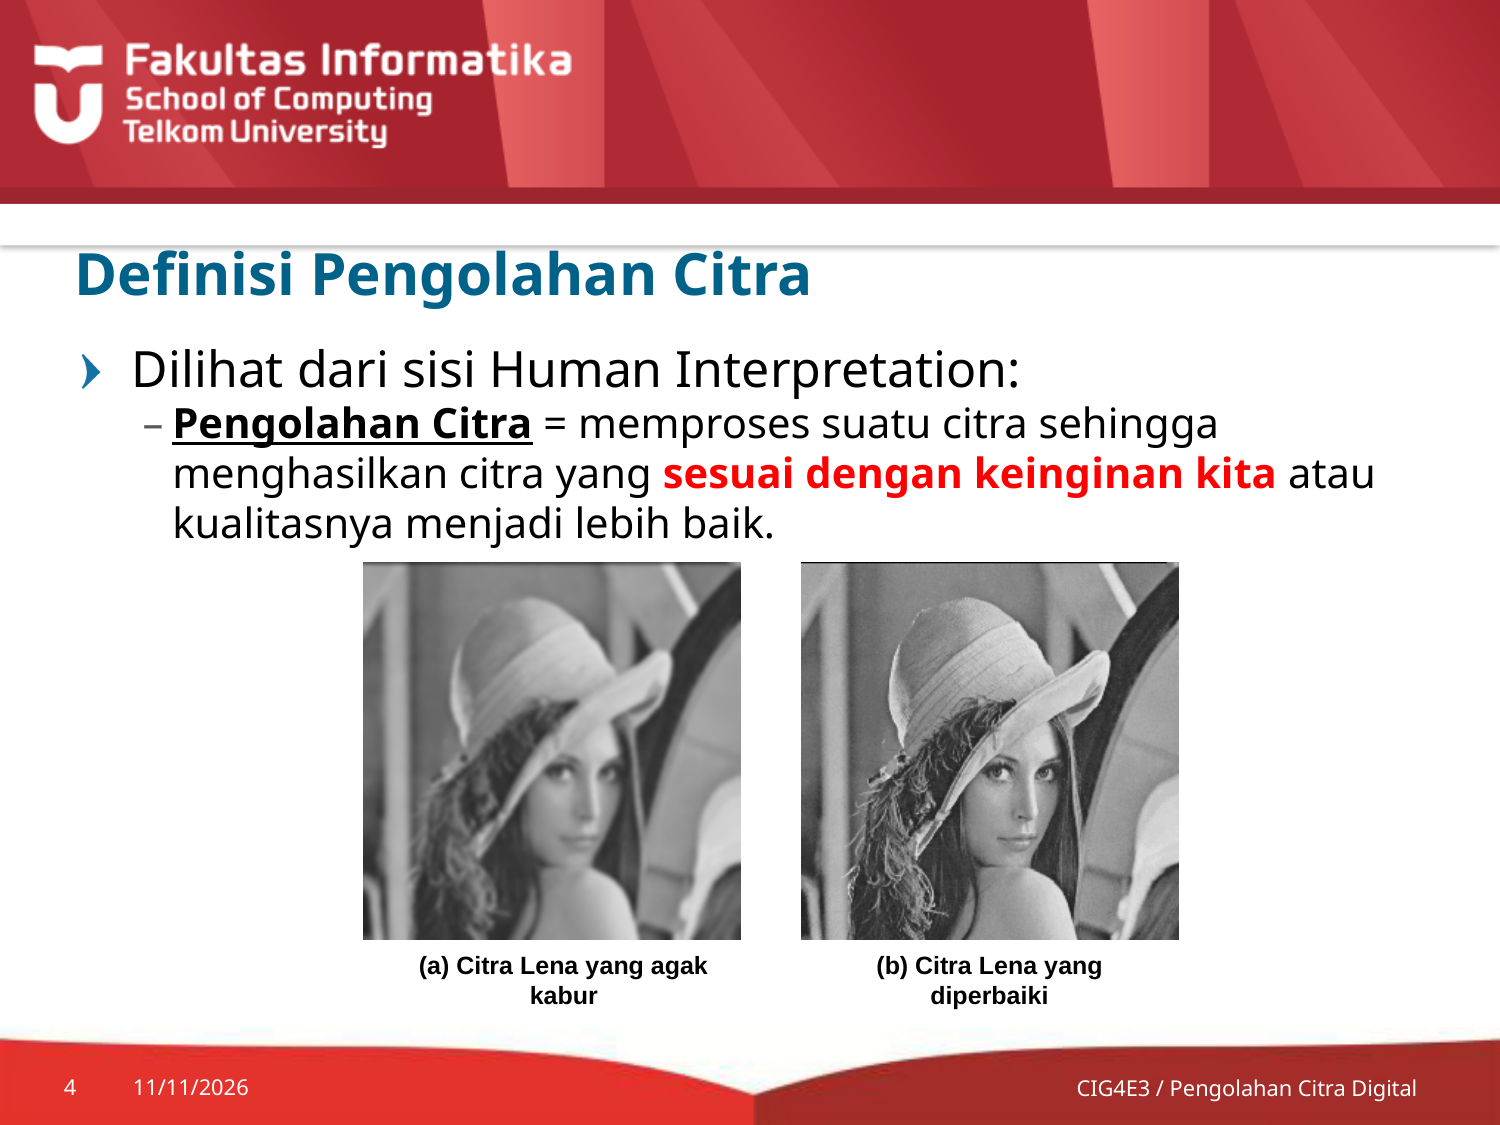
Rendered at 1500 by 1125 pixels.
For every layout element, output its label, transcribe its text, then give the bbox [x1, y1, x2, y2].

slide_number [132, 1058, 403, 1119]
slide_number 4 [63, 1058, 123, 1119]
picture [0, 1024, 1500, 1125]
list Dilihat dari sisi Human Interpretation: Pengolahan Citra = memproses suatu citra sehingga menghasilkan citra yang sesuai dengan keinginan kita atau kualitasnya menjadi lebih baik. [60, 329, 1426, 990]
title Definisi Pengolahan Citra [59, 219, 1426, 325]
picture [75, 343, 104, 391]
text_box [362, 562, 1179, 1018]
picture [0, 0, 1500, 203]
